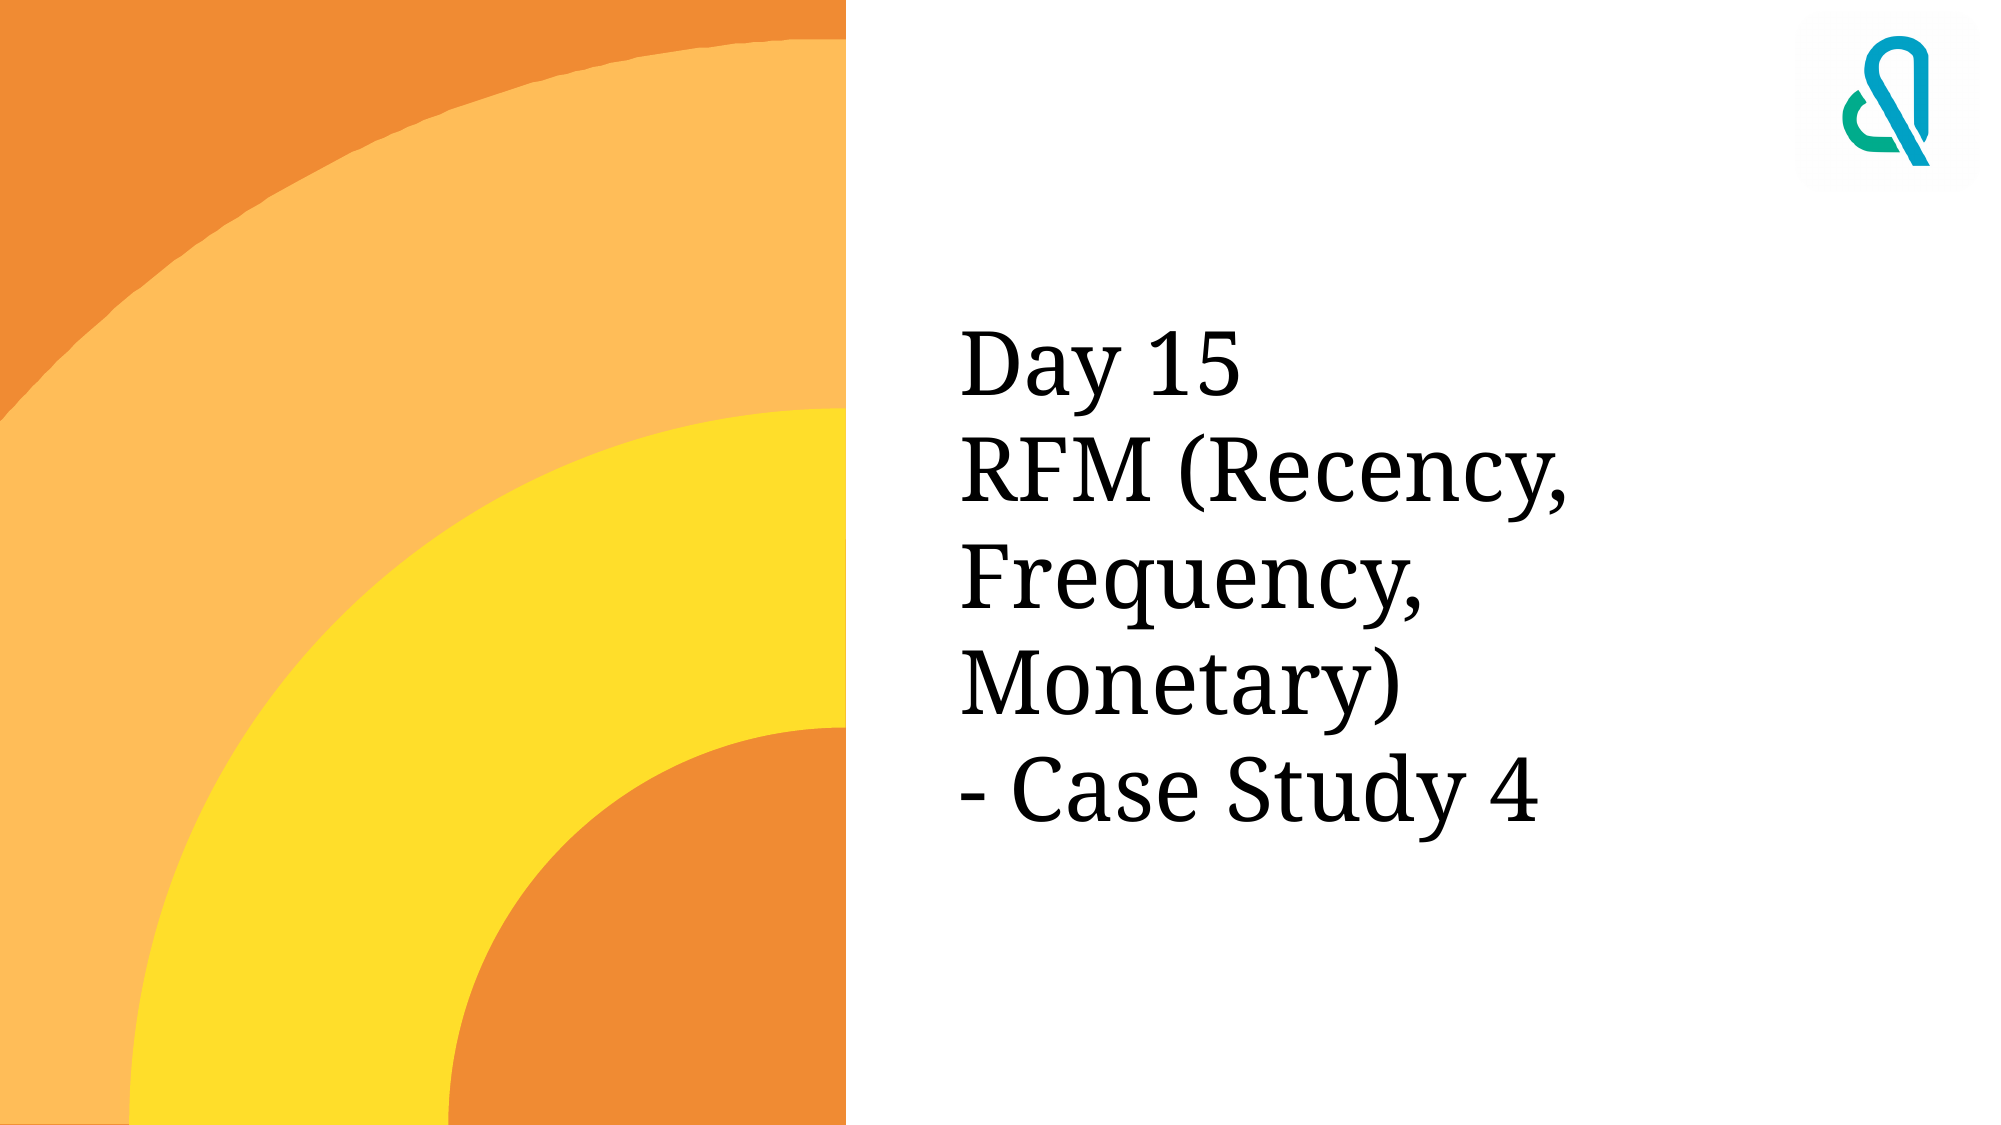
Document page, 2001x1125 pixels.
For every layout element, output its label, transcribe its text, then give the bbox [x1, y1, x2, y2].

text_box [1795, 11, 1980, 192]
title Day 15 RFM (Recency, Frequency, Monetary) - Case Study 4 [956, 304, 1854, 840]
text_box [0, 0, 847, 1125]
